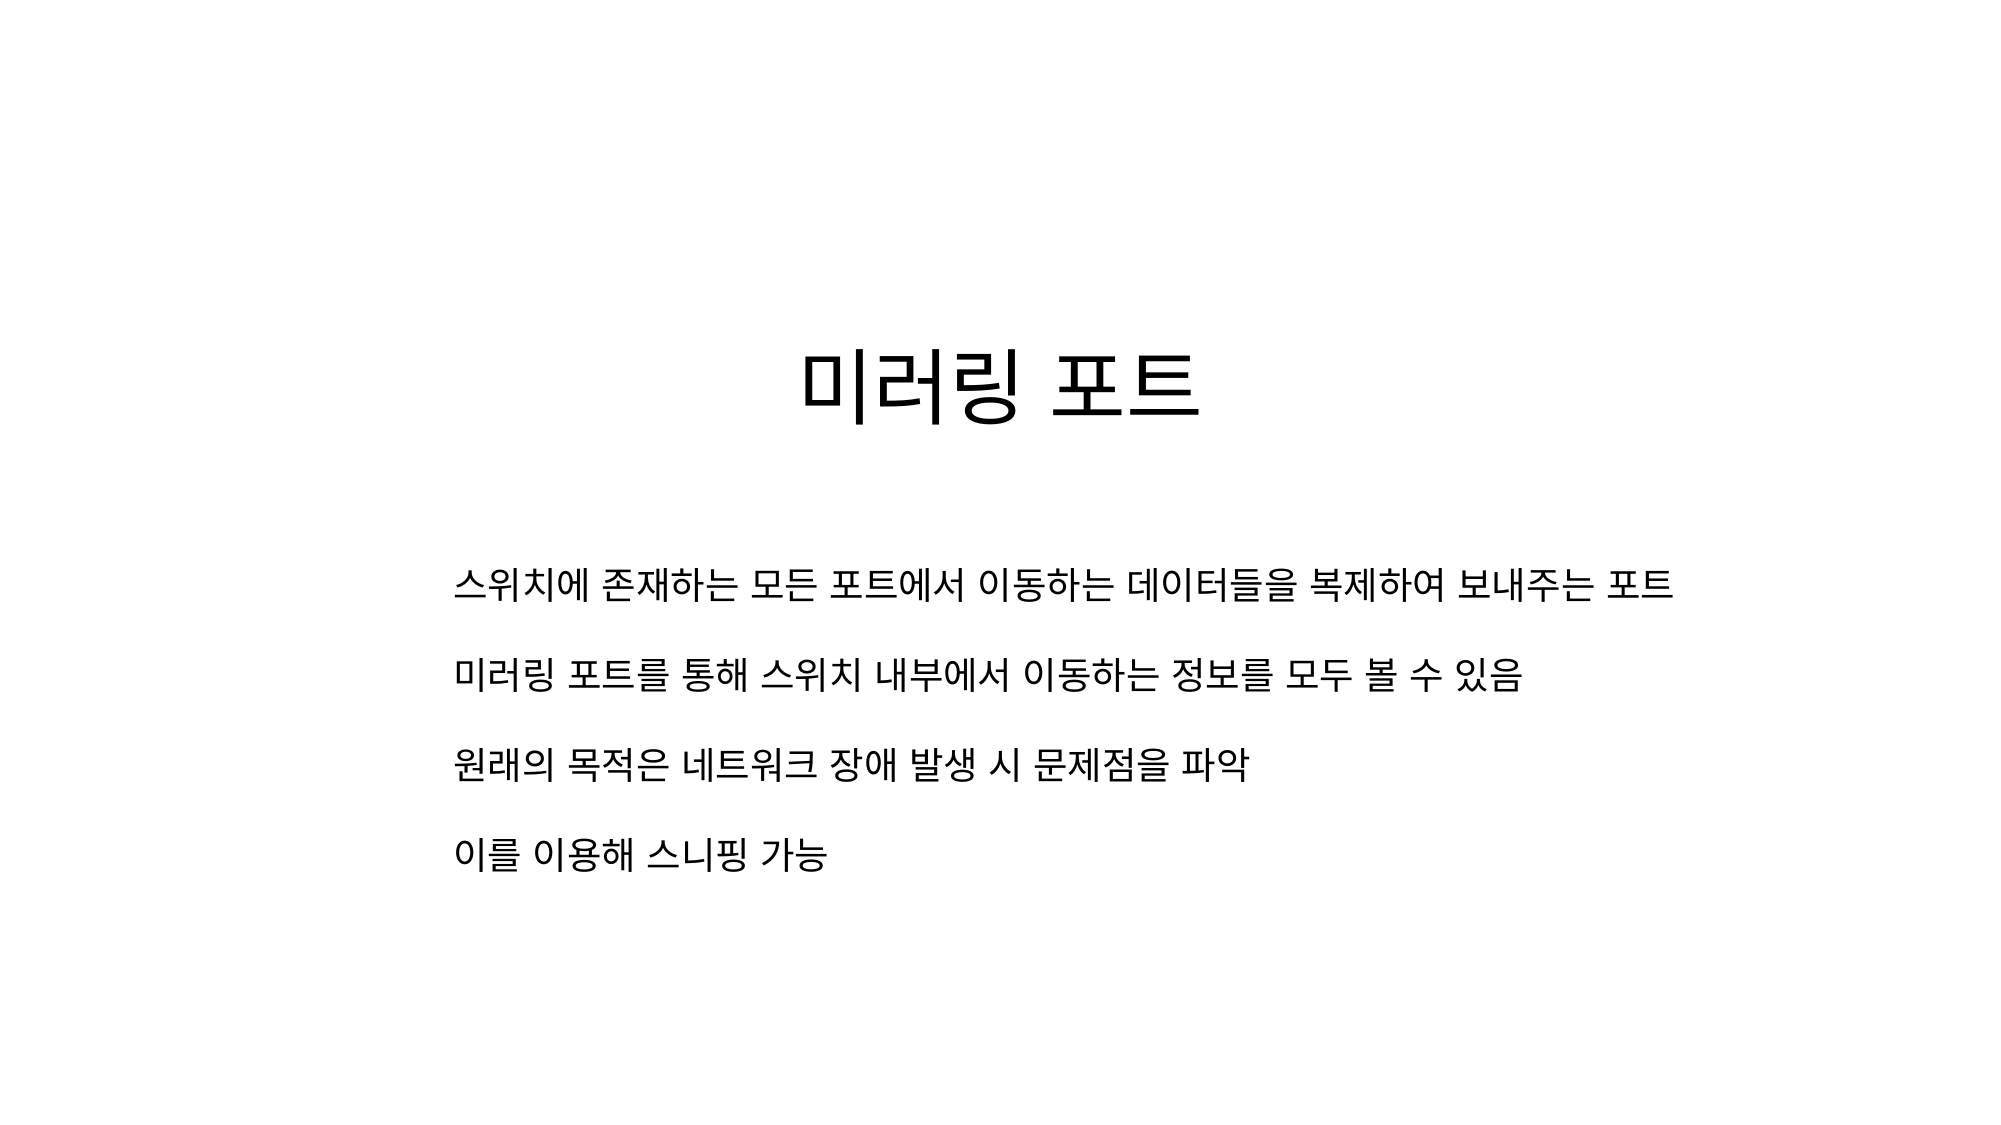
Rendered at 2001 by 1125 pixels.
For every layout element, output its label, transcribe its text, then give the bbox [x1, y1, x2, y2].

text_box 미러링 포트 [782, 327, 1218, 443]
text_box 스위치에 존재하는 모든 포트에서 이동하는 데이터들을 복제하여 보내주는 포트 미러링 포트를 통해 스위치 내부에서 이동하는 정보를 모두 볼 수 있음 원래의 목적은 네트워크 장애 발생 시 문제점을 파악 이를 이용해 스니핑 가능 [438, 554, 1691, 885]
